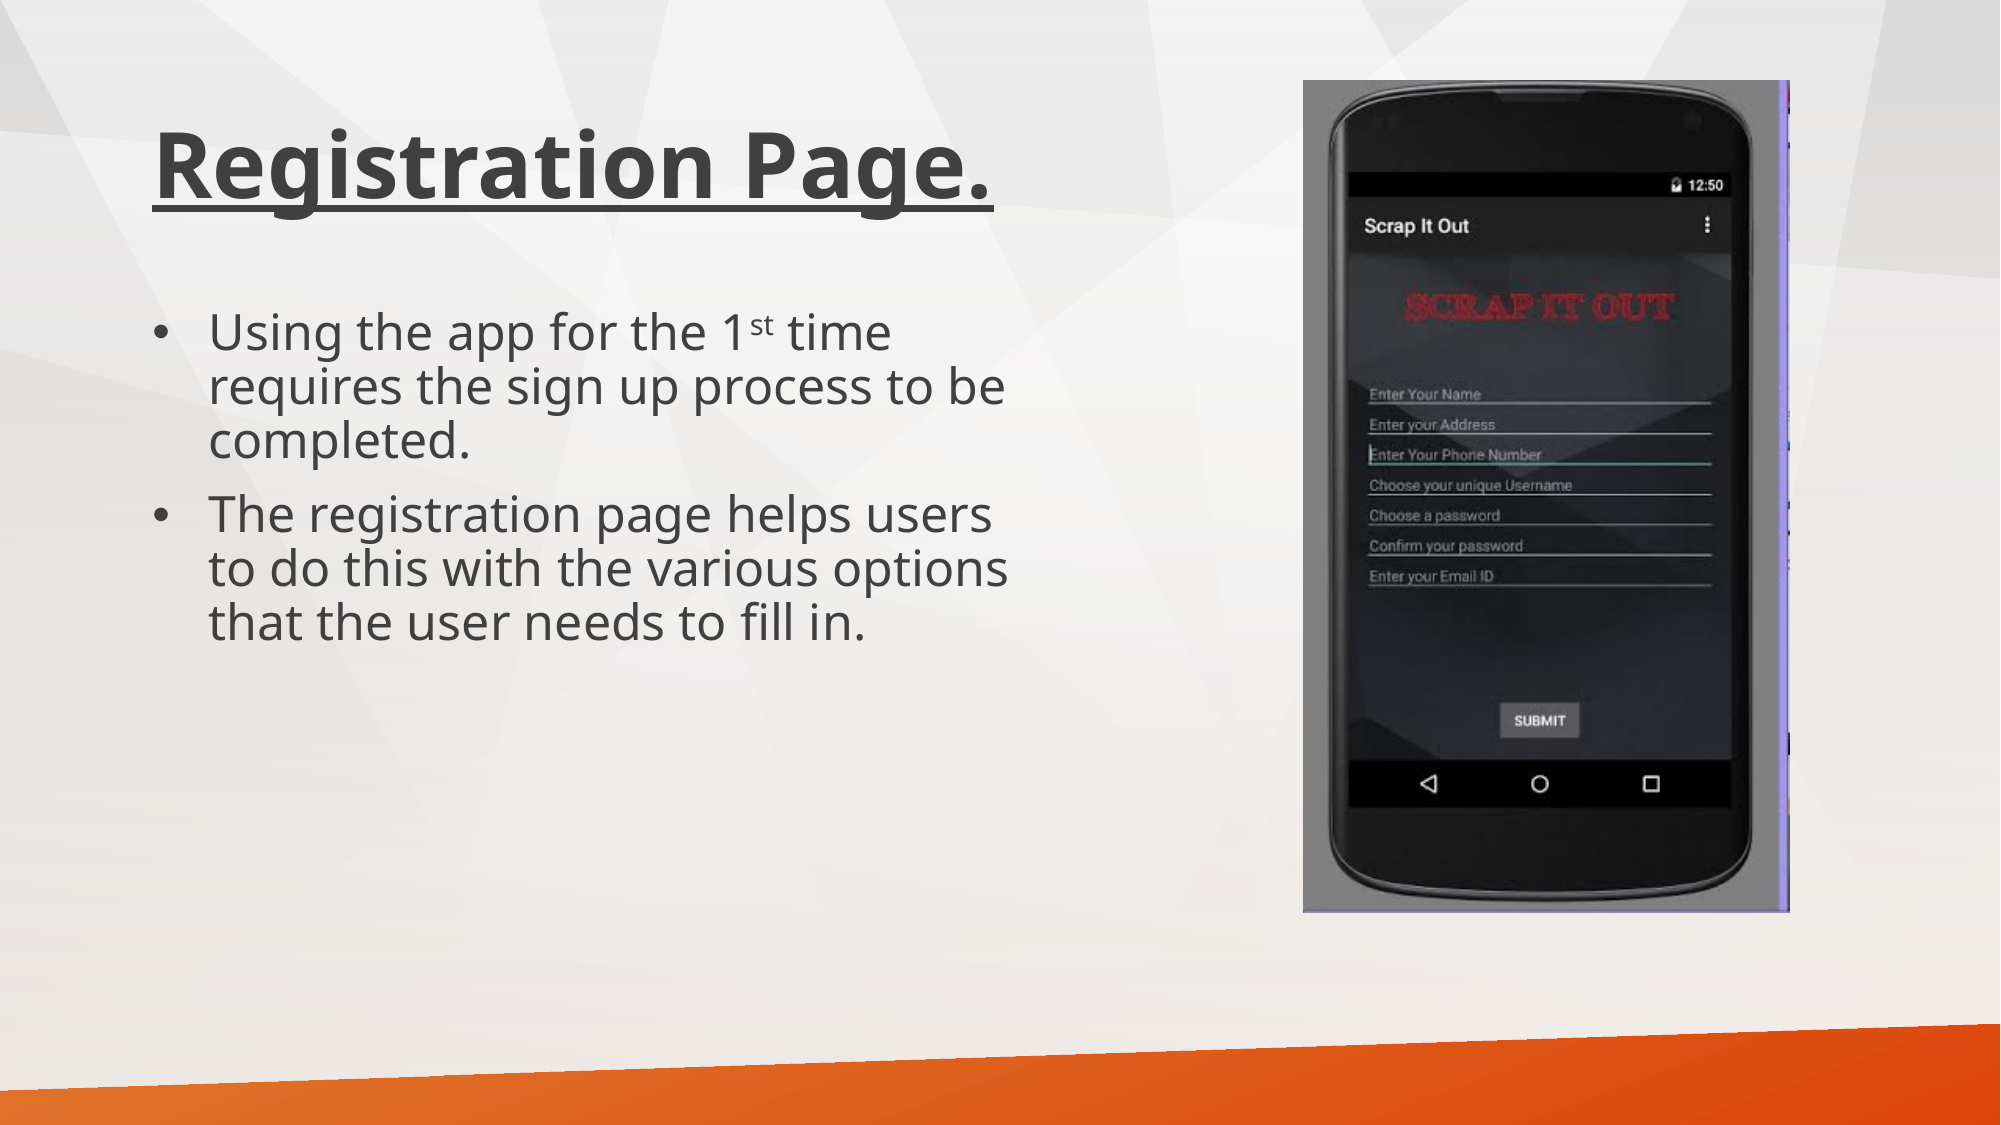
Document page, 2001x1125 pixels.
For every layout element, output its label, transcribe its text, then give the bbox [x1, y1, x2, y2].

list Using the app for the 1st time requires the sign up process to be completed. The registration page helps users to do this with the various options that the user needs to fill in. [137, 299, 1042, 1014]
title Registration Page. [137, 59, 1042, 278]
picture [1303, 80, 1790, 913]
